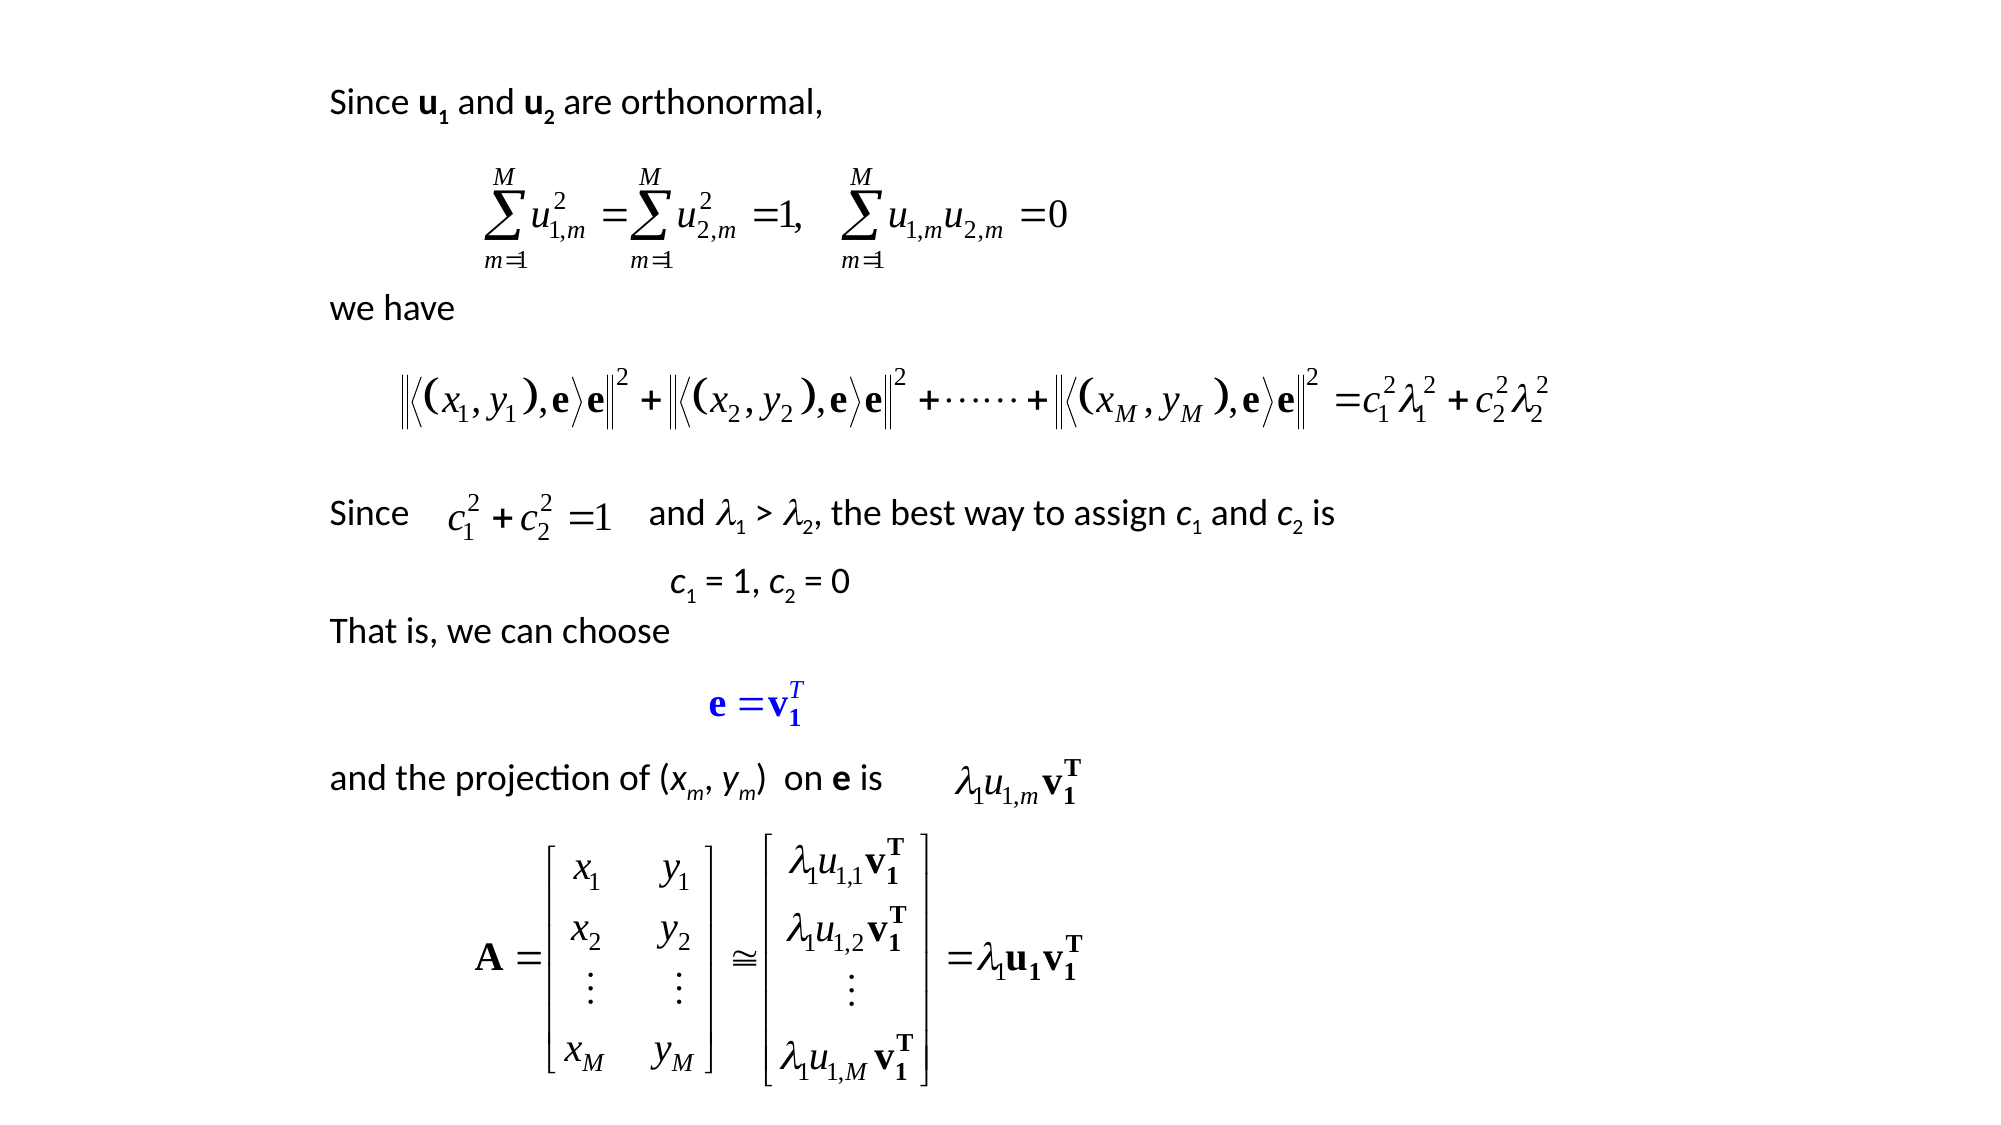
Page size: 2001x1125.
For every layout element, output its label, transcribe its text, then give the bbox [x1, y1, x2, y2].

text_box and the projection of (xm, ym) on e is [314, 745, 1149, 812]
text_box That is, we can choose [314, 598, 759, 659]
text_box we have [314, 275, 1071, 336]
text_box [470, 828, 1087, 1092]
text_box Since u1 and u2 are orthonormal, [314, 69, 1071, 136]
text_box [950, 751, 1086, 815]
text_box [706, 673, 811, 733]
text_box c1 = 1, c2 = 0 [655, 548, 953, 615]
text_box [397, 361, 1554, 435]
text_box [444, 487, 614, 547]
text_box Since [314, 480, 484, 541]
text_box and 1 > 2, the best way to assign c1 and c2 is [633, 480, 1532, 547]
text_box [480, 160, 1071, 275]
